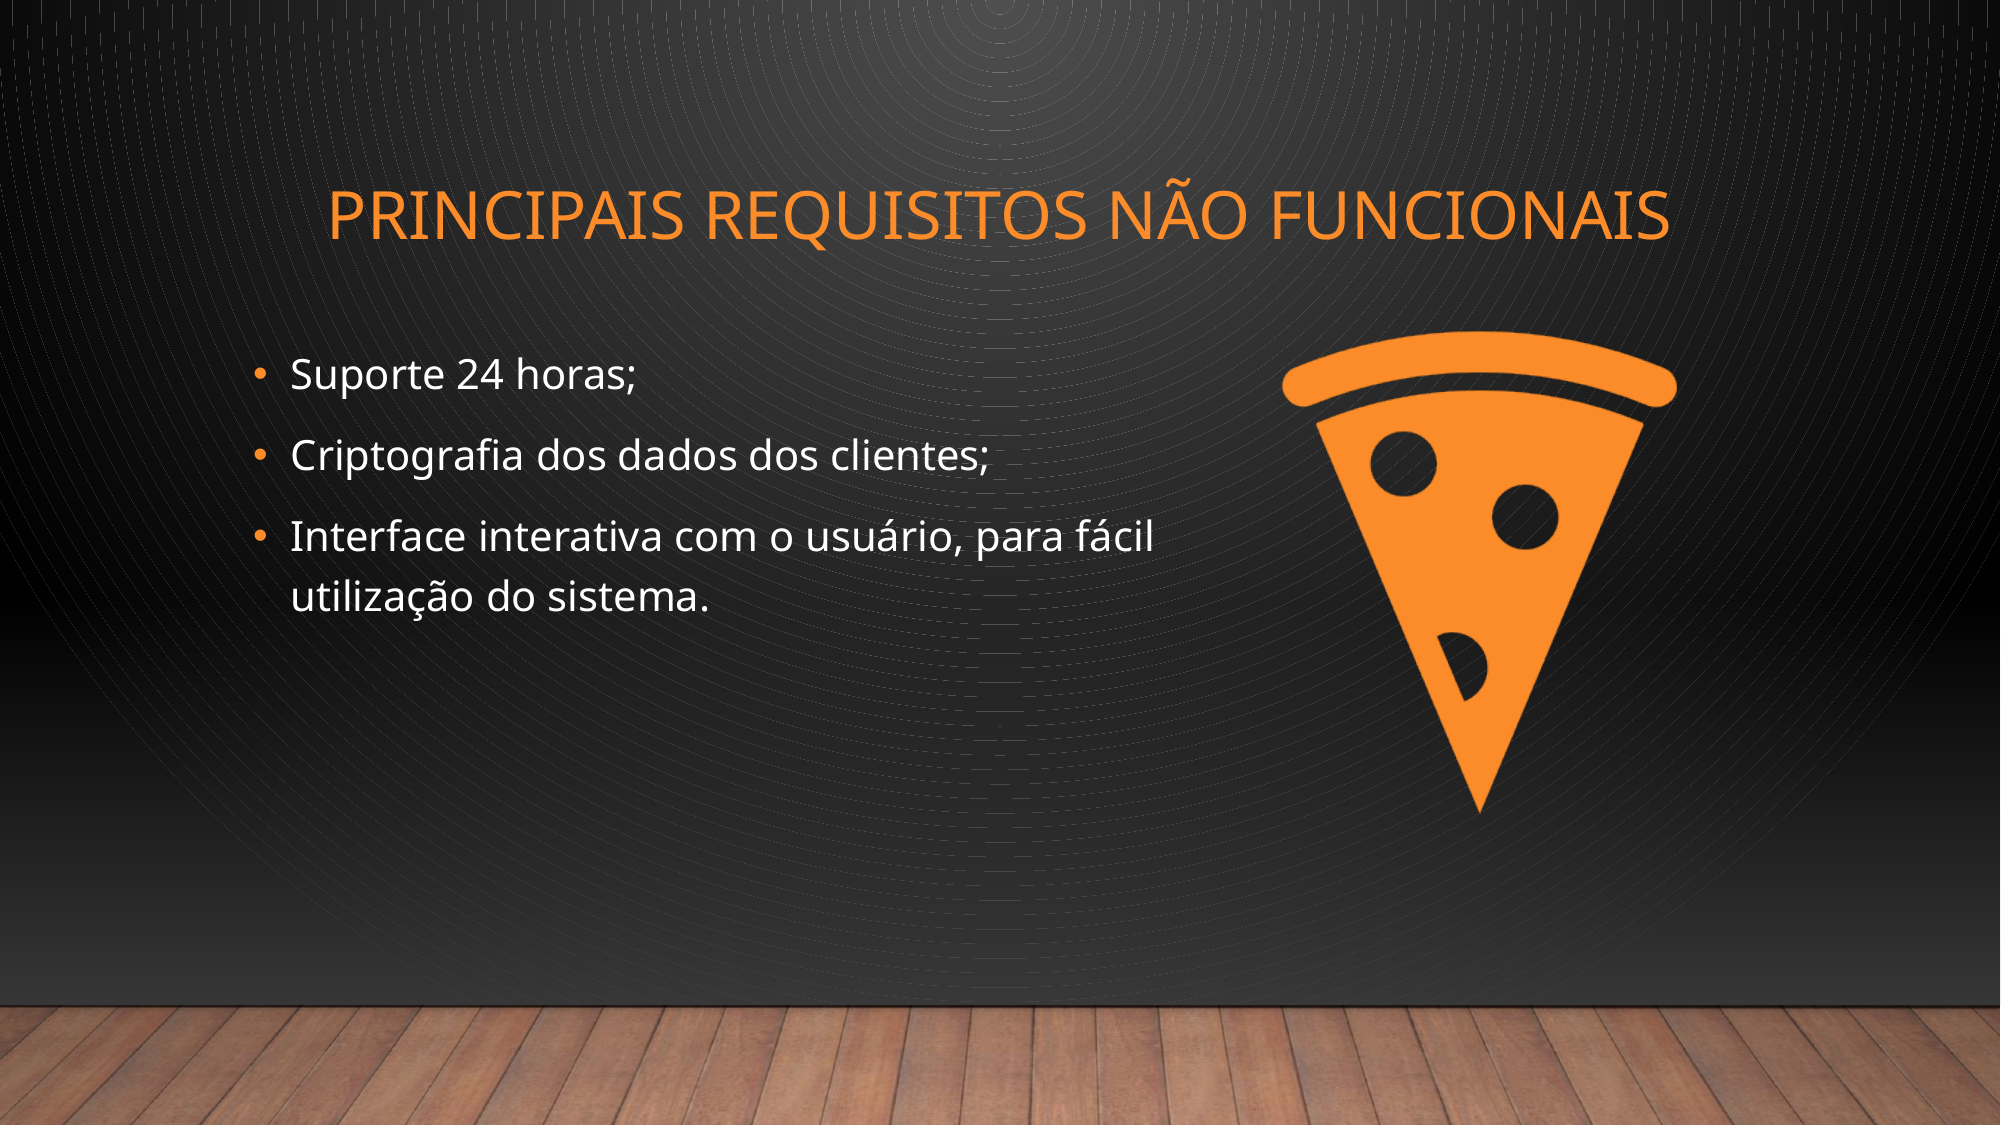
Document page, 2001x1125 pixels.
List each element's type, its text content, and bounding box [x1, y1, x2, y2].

picture [0, 1005, 2000, 1125]
title Principais requisitos NÃO funcionais [238, 131, 1763, 305]
list Suporte 24 horas; Criptografia dos dados dos clientes; Interface interativa com o usuário, para fácil utilização do sistema. [238, 330, 1203, 897]
picture [1195, 287, 1763, 855]
